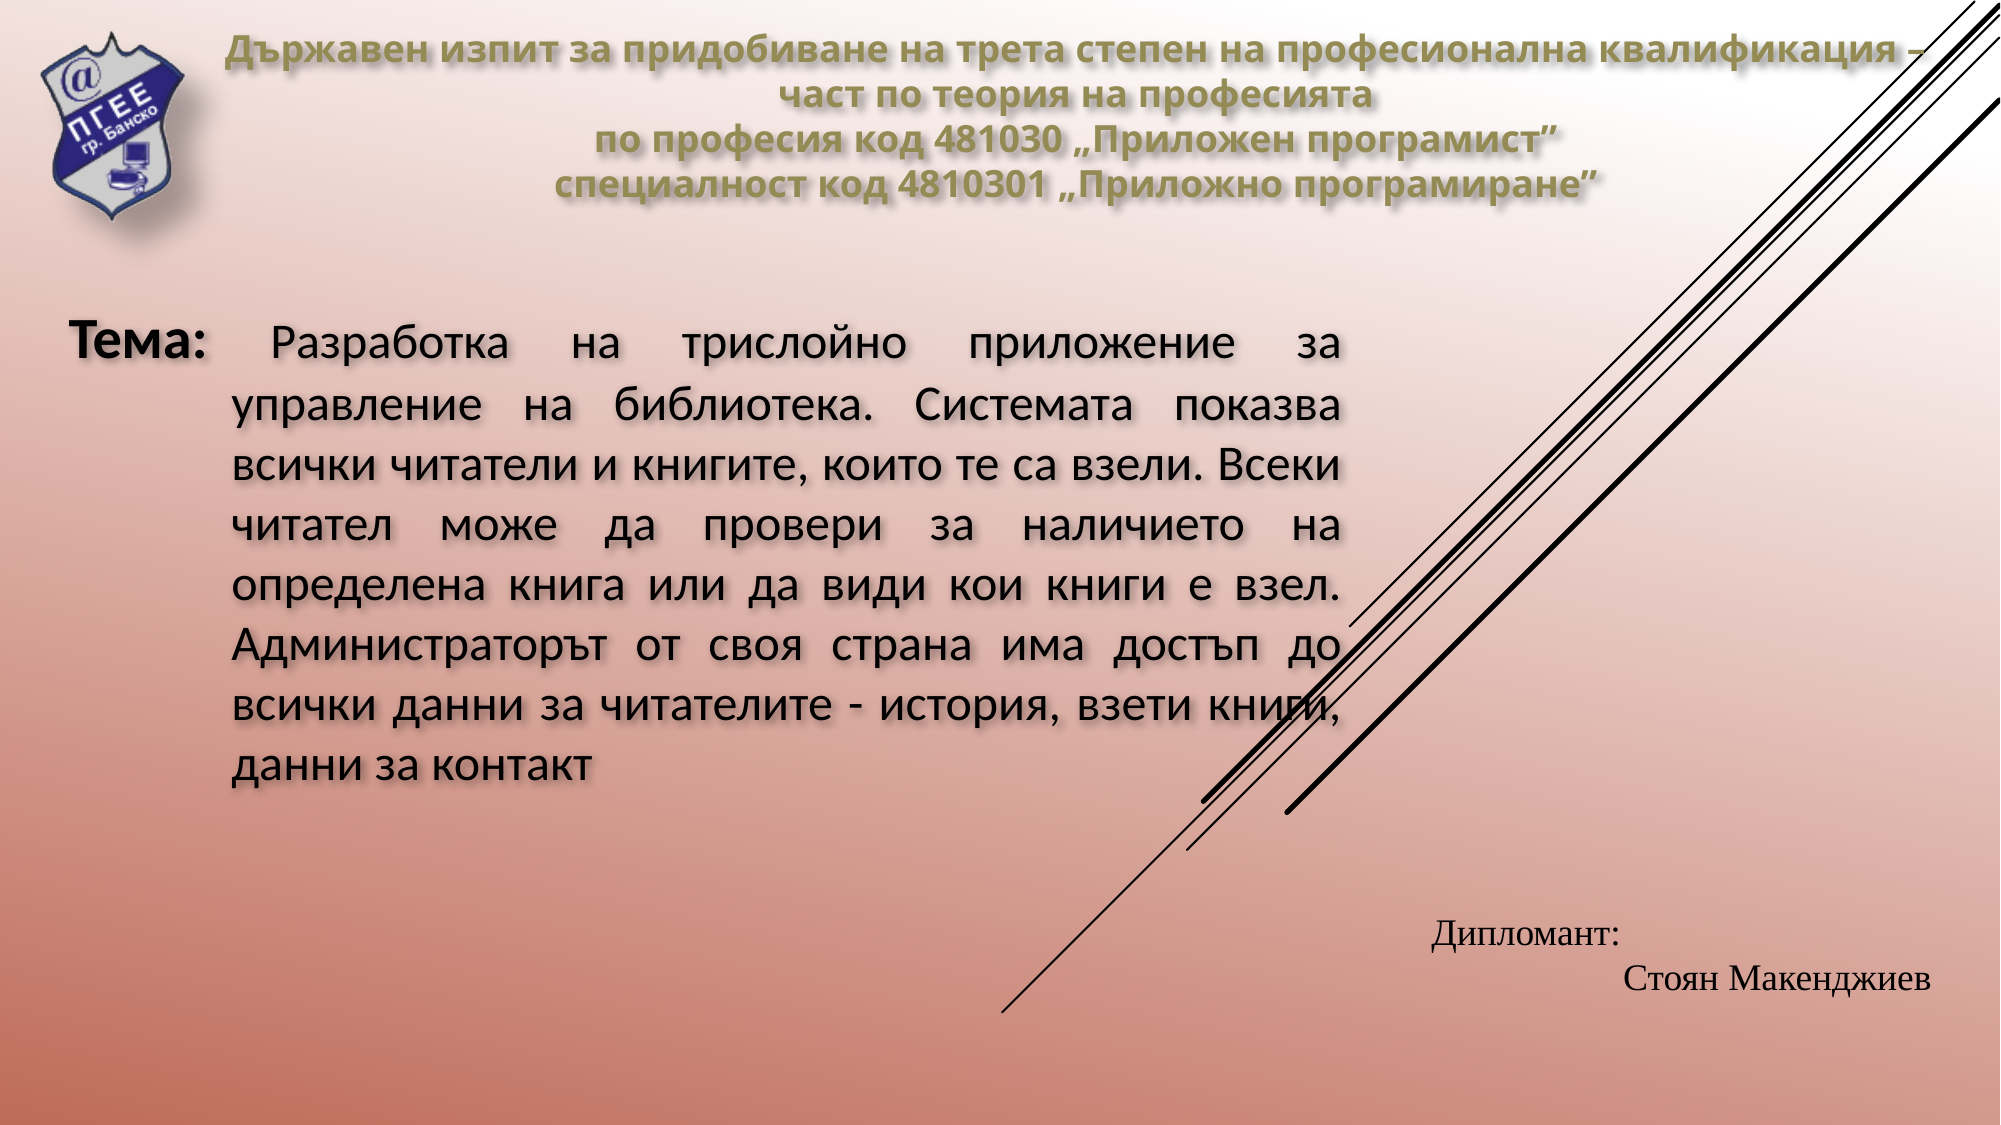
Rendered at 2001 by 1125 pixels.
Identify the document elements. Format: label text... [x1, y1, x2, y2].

text_box Тема: Разработка на трислойно приложение за управление на библиотека. Системата показва всички читатели и книгите, които те са взели. Всеки читател може да провери за наличието на определена книга или да види кои книги е взел. Администраторът от своя страна има достъп до всички данни за читателите - история, взети книги, данни за контакт [39, 292, 1358, 798]
text_box Държавен изпит за придобиване на трета степен на професионална квалификация – част по теория на професията по професия код 481030 „Приложен програмист” специалност код 4810301 „Приложно програмиране” [206, 17, 1946, 213]
text_box Дипломант: Стоян Макенджиев [1416, 877, 2000, 1005]
picture [12, 27, 214, 229]
